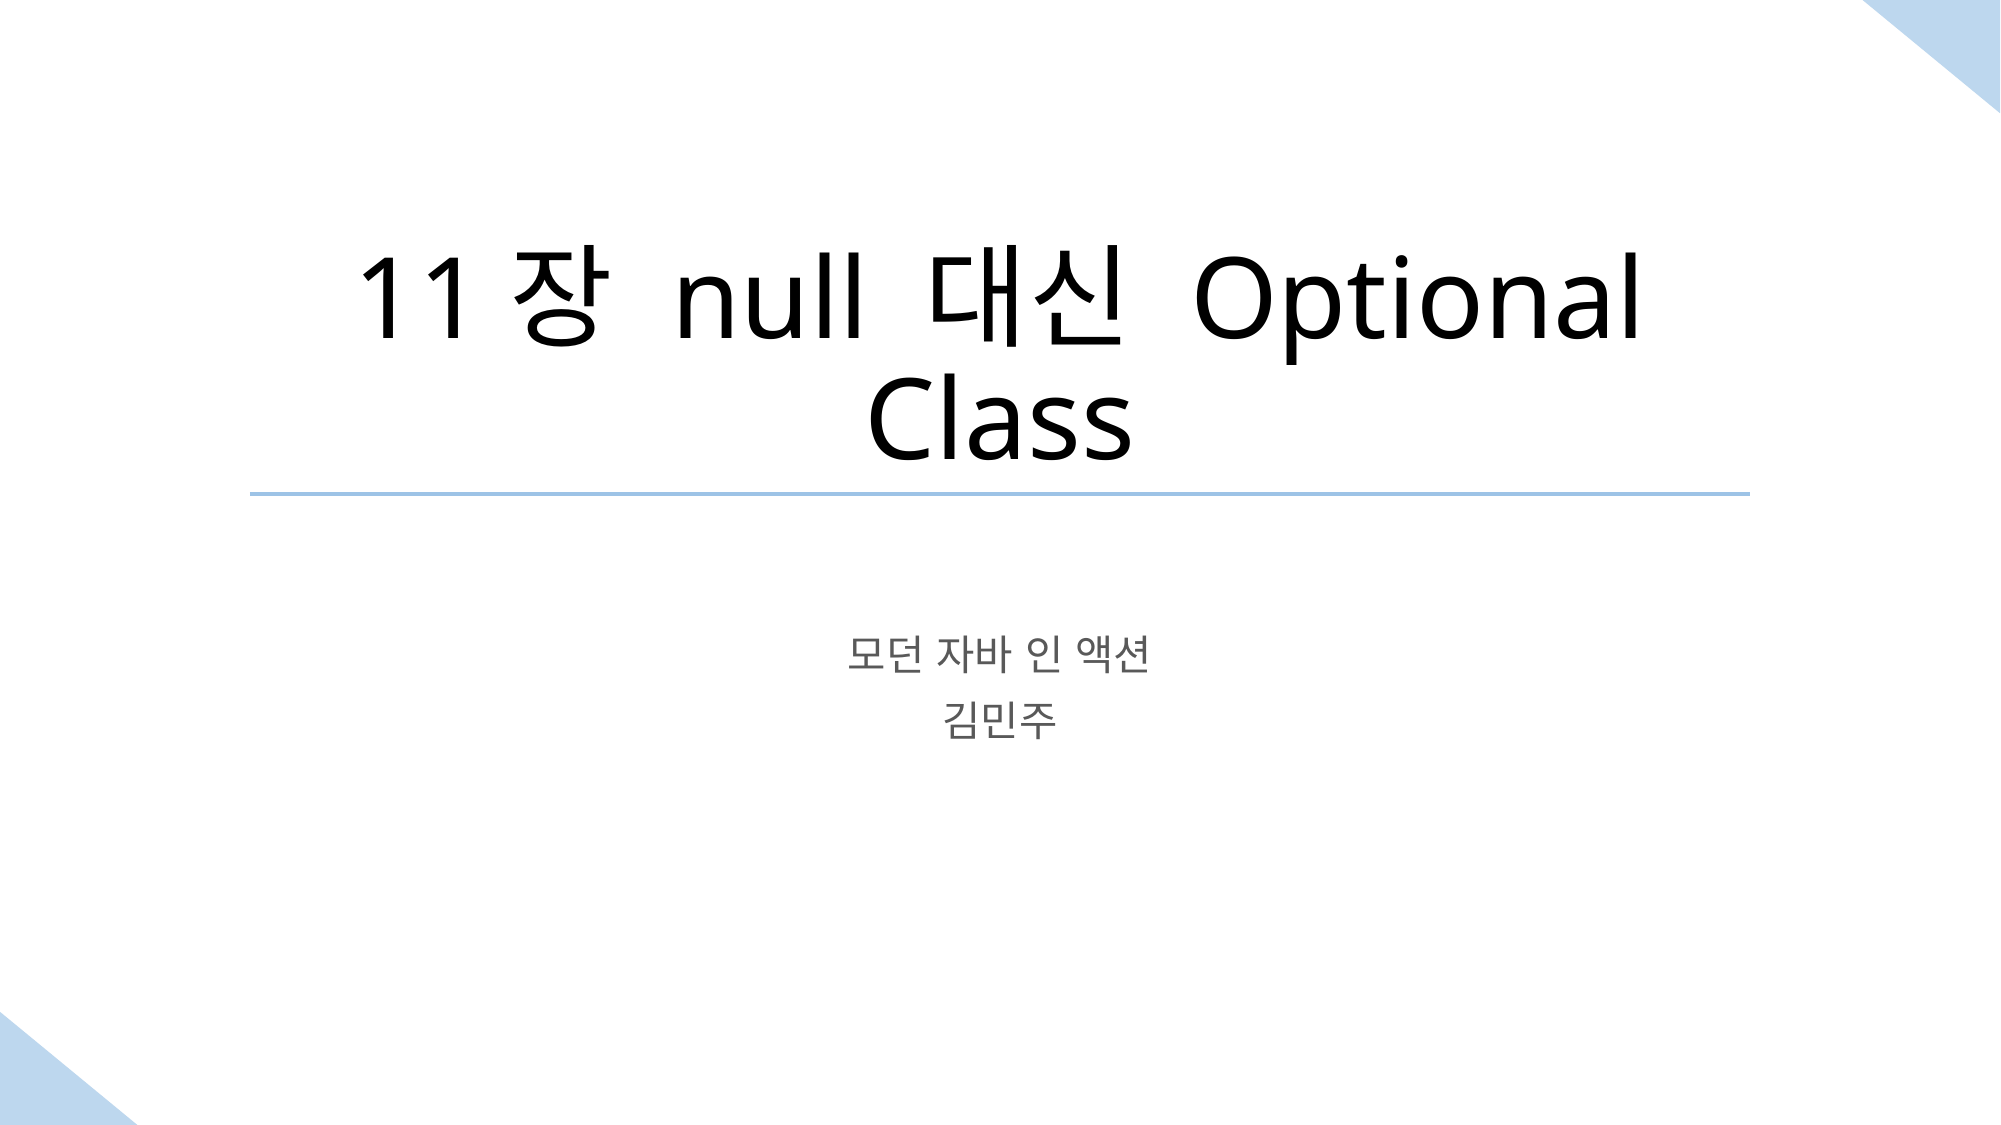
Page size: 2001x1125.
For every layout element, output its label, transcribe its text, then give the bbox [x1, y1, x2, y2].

subtitle 모던 자바 인 액션 김민주 [249, 626, 1750, 899]
title 11장 null 대신 Optional Class [230, 219, 1770, 492]
